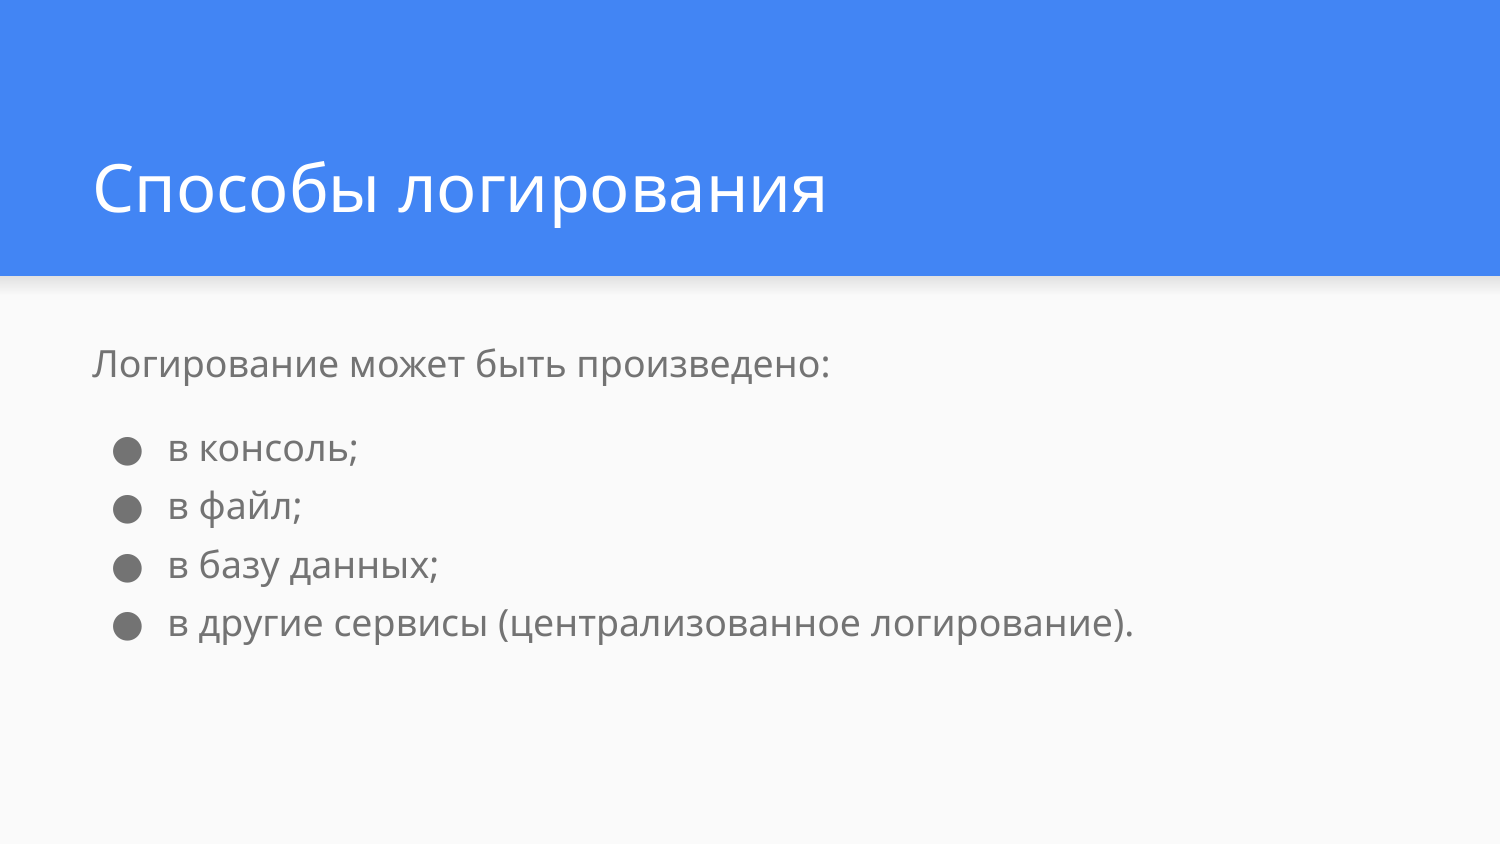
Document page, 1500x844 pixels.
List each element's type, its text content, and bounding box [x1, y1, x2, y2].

title Способы логирования [77, 121, 1427, 248]
list Логирование может быть произведено: в консоль; в файл; в базу данных; в другие сервисы (централизованное логирование). [77, 314, 1427, 760]
